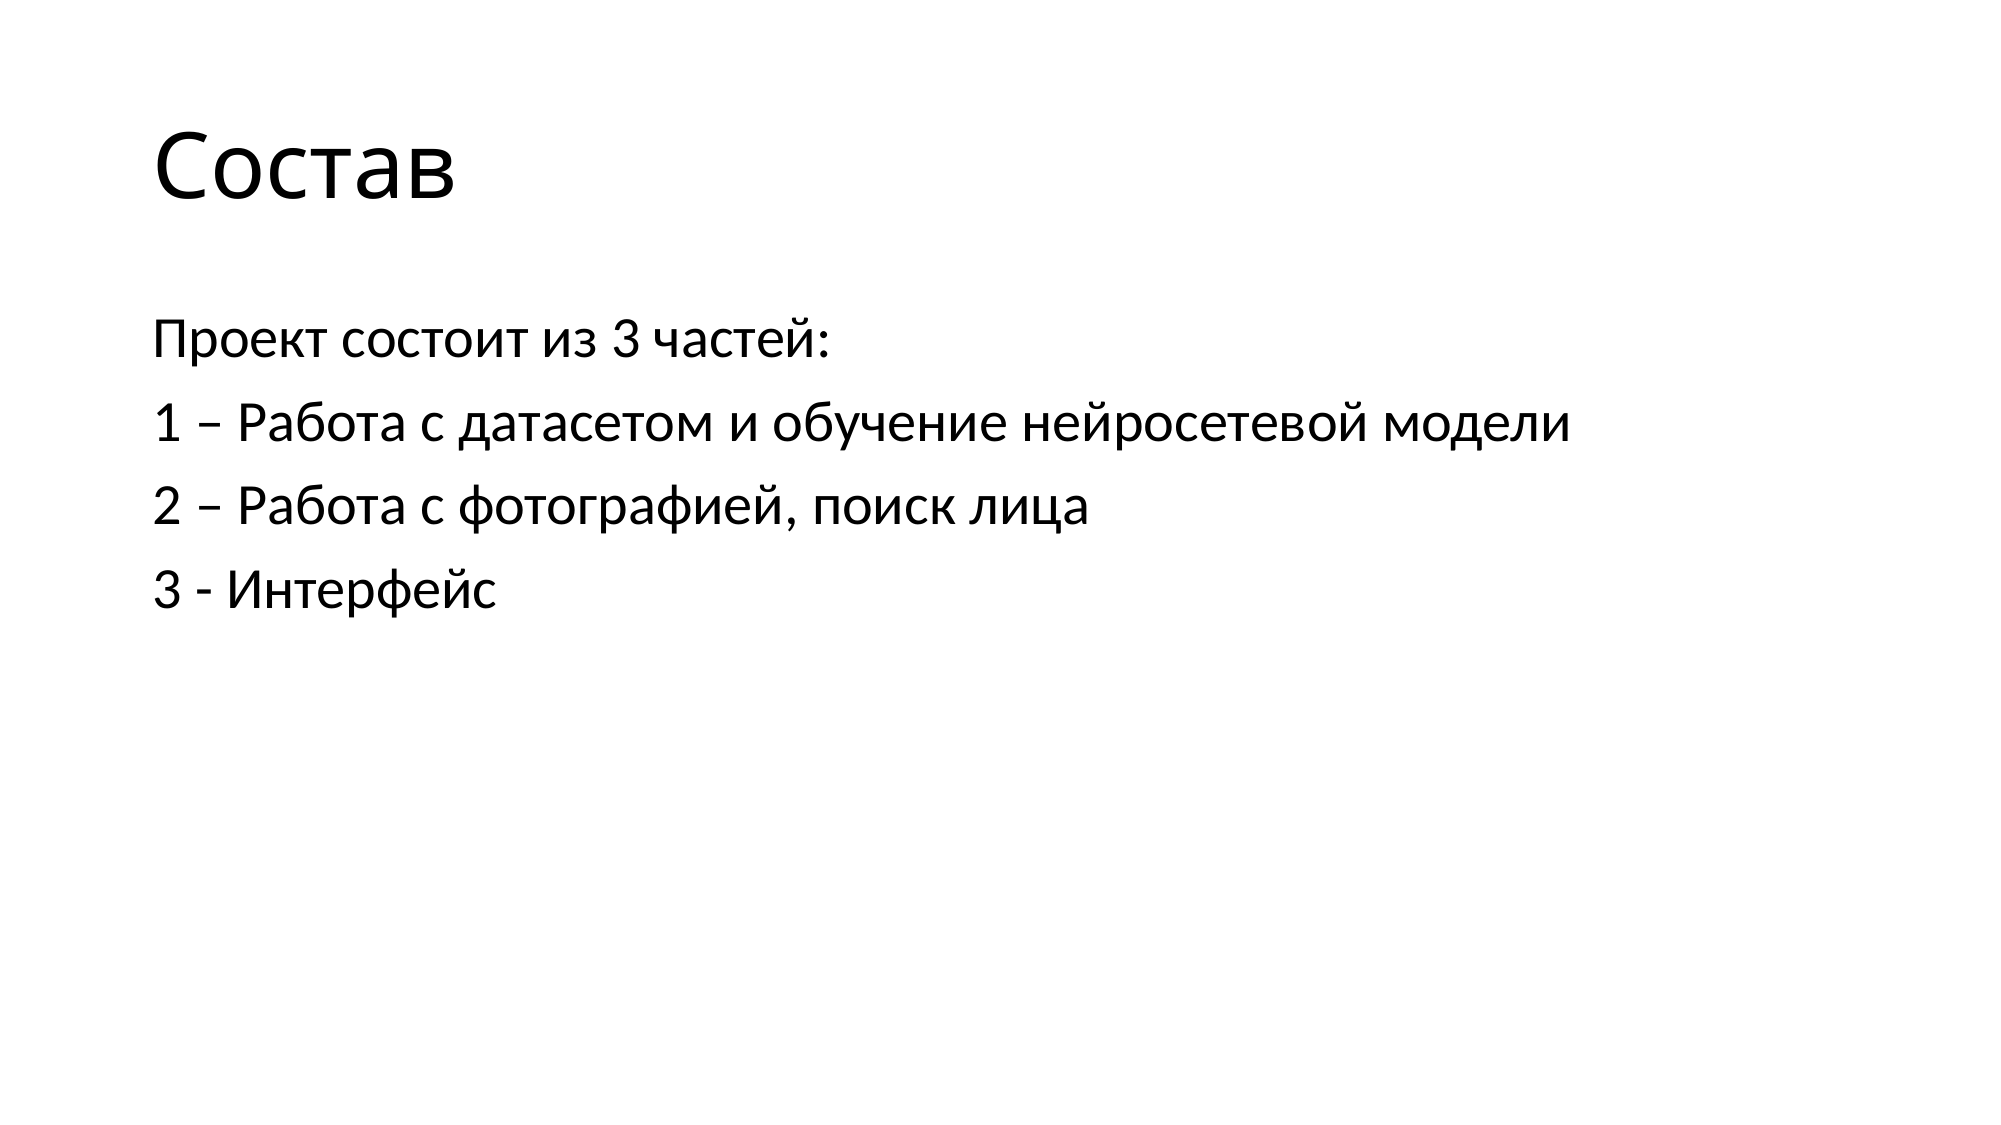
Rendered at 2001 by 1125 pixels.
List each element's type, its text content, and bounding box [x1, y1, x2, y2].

title Состав [137, 59, 1863, 278]
list Проект состоит из 3 частей: 1 – Работа с датасетом и обучение нейросетевой модели 2 – Работа с фотографией, поиск лица 3 - Интерфейс [137, 299, 1863, 1014]
